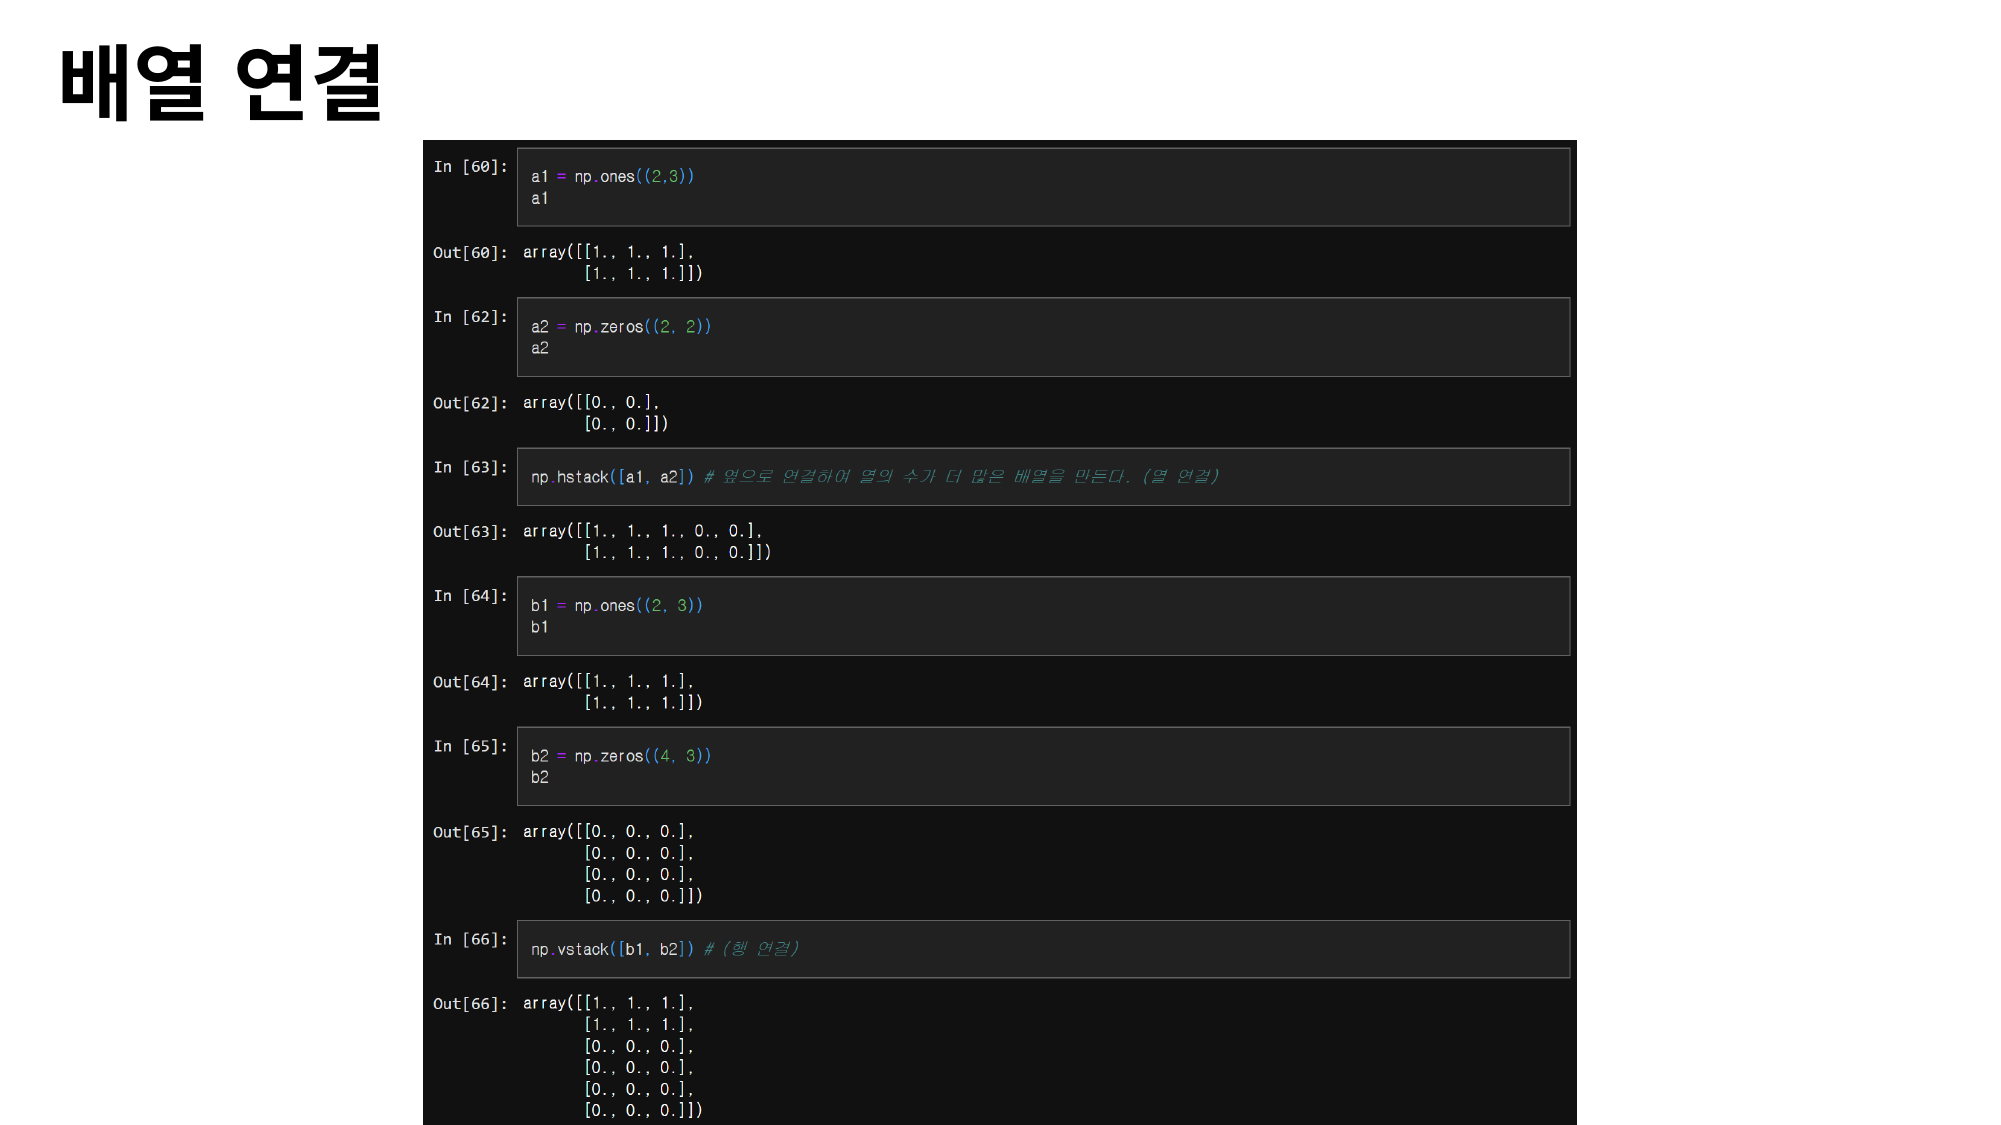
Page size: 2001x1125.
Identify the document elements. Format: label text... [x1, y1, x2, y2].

text_box 배열 연결 [42, 24, 402, 139]
picture [423, 140, 1577, 1125]
